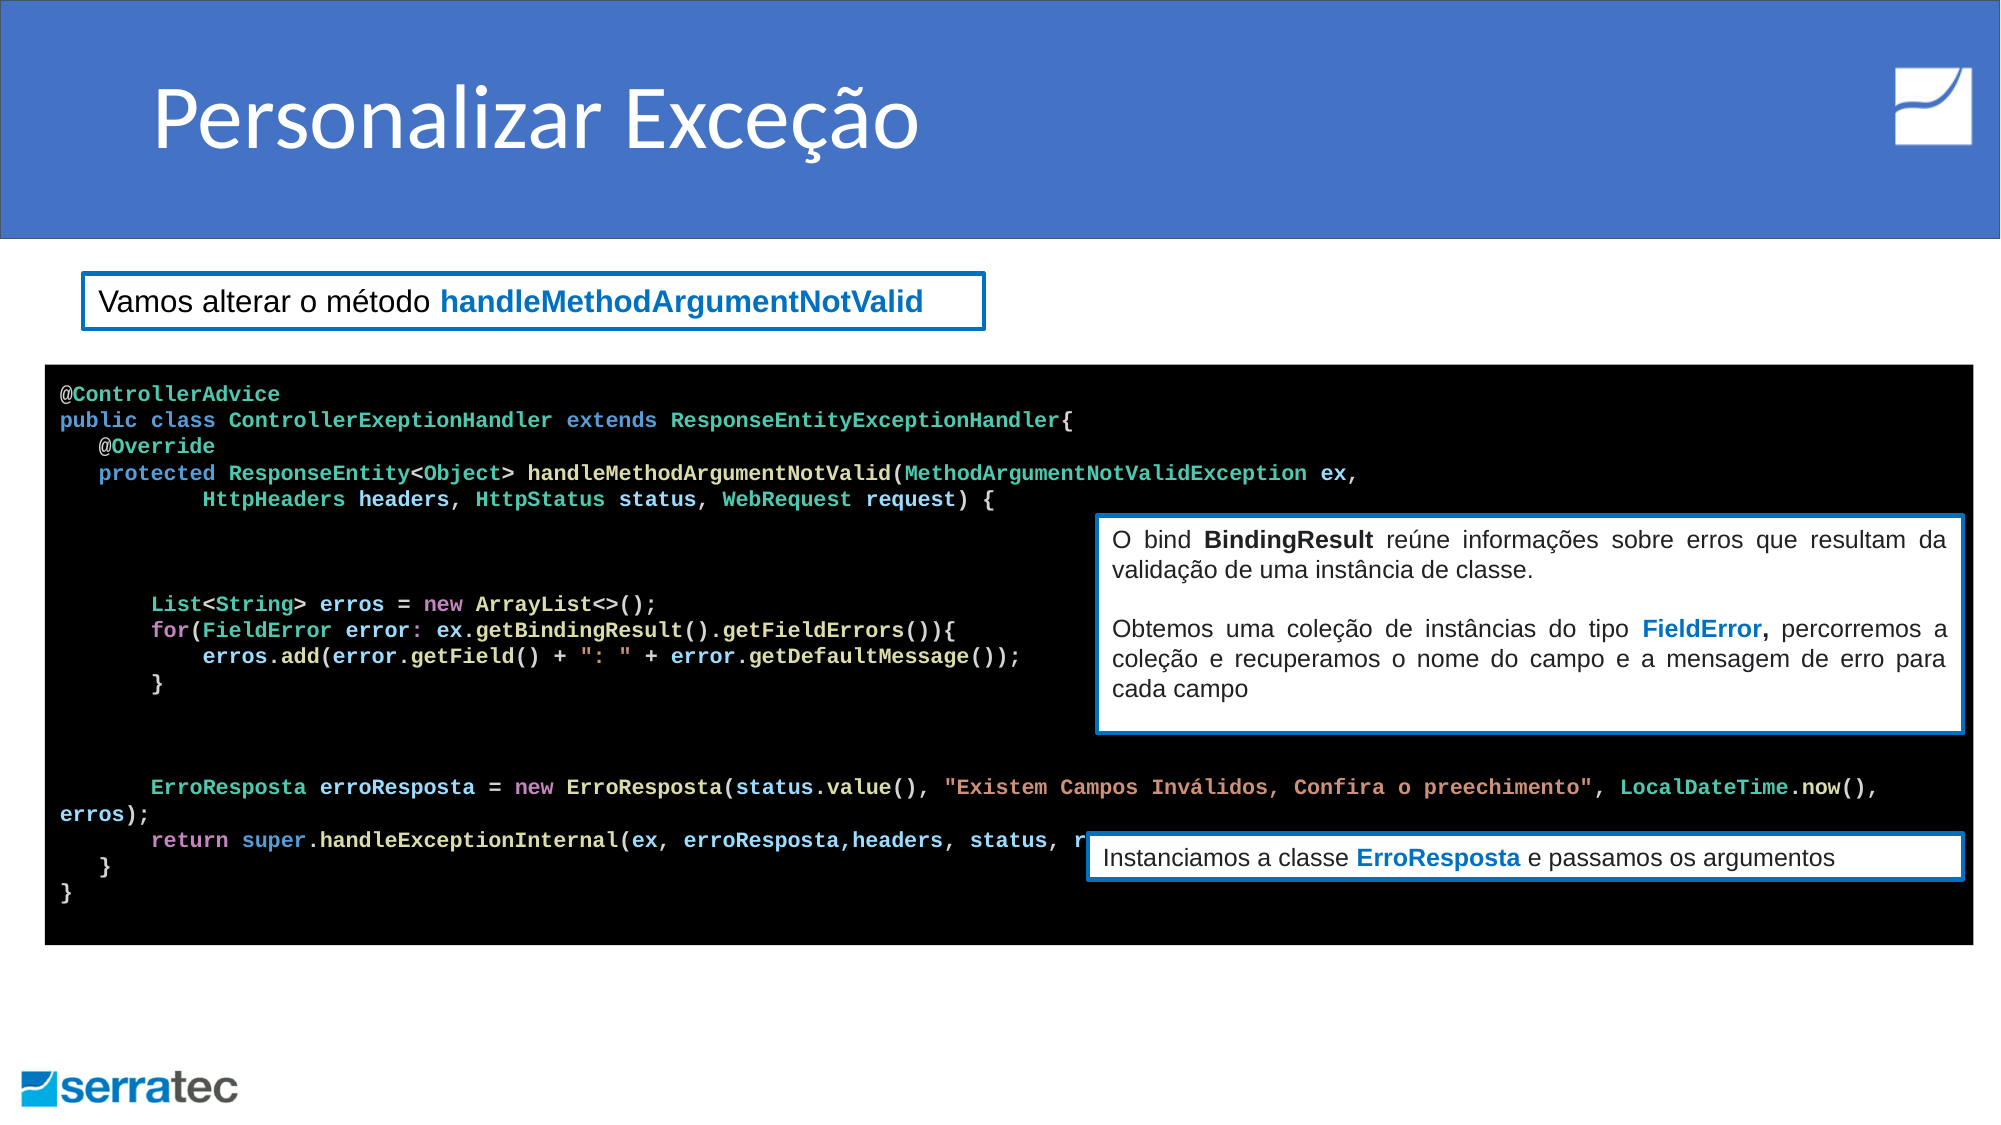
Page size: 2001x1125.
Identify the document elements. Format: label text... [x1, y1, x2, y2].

picture [14, 1064, 247, 1113]
text_box Vamos alterar o método handleMethodArgumentNotValid [83, 273, 984, 330]
title Personalizar Exceção [137, 9, 1863, 228]
text_box O bind BindingResult reúne informações sobre erros que resultam da validação de uma instância de classe. Obtemos uma coleção de instâncias do tipo FieldError, percorremos a coleção e recuperamos o nome do campo e a mensagem de erro para cada campo [1097, 515, 1963, 734]
picture [1895, 65, 1976, 148]
text_box @ControllerAdvice public class ControllerExeptionHandler extends ResponseEntityExceptionHandler{ @Override protected ResponseEntity<Object> handleMethodArgumentNotValid(MethodArgumentNotValidException ex, HttpHeaders headers, HttpStatus status, WebRequest request) { List<String> erros = new ArrayList<>(); for(FieldError error: ex.getBindingResult().getFieldErrors()){ erros.add(error.getField() + ": " + error.getDefaultMessage()); } ErroResposta erroResposta = new ErroResposta(status.value(), "Existem Campos Inválidos, Confira o preechimento", LocalDateTime.now(), erros); return super.handleExceptionInternal(ex, erroResposta,headers, status, request); } } [44, 364, 1974, 946]
text_box Instanciamos a classe ErroResposta e passamos os argumentos [1087, 833, 1963, 880]
